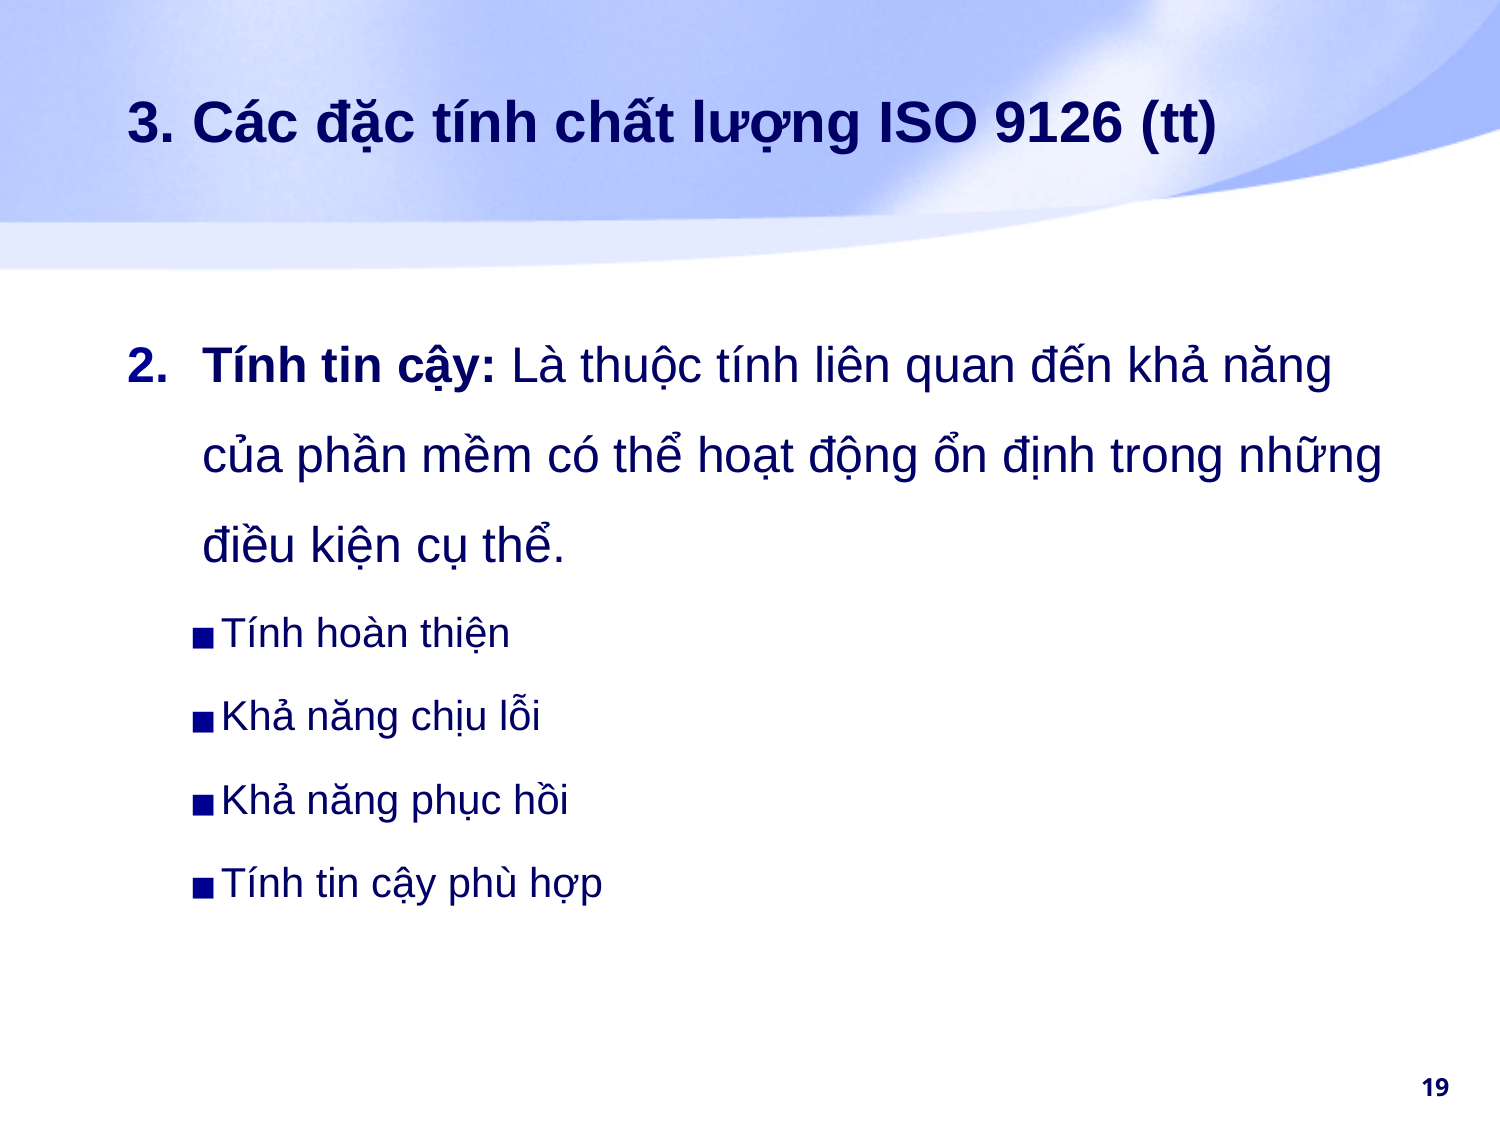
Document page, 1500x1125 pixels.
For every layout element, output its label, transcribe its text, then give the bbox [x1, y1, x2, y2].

title 3. Các đặc tính chất lượng ISO 9126 (tt) [112, 24, 1388, 213]
text_box ‹#› [1376, 1070, 1495, 1106]
list Tính tin cậy: Là thuộc tính liên quan đến khả năng của phần mềm có thể hoạt động ổn định trong những điều kiện cụ thể. Tính hoàn thiện Khả năng chịu lỗi Khả năng phục hồi Tính tin cậy phù hợp [112, 295, 1400, 1012]
picture [0, 0, 1500, 296]
